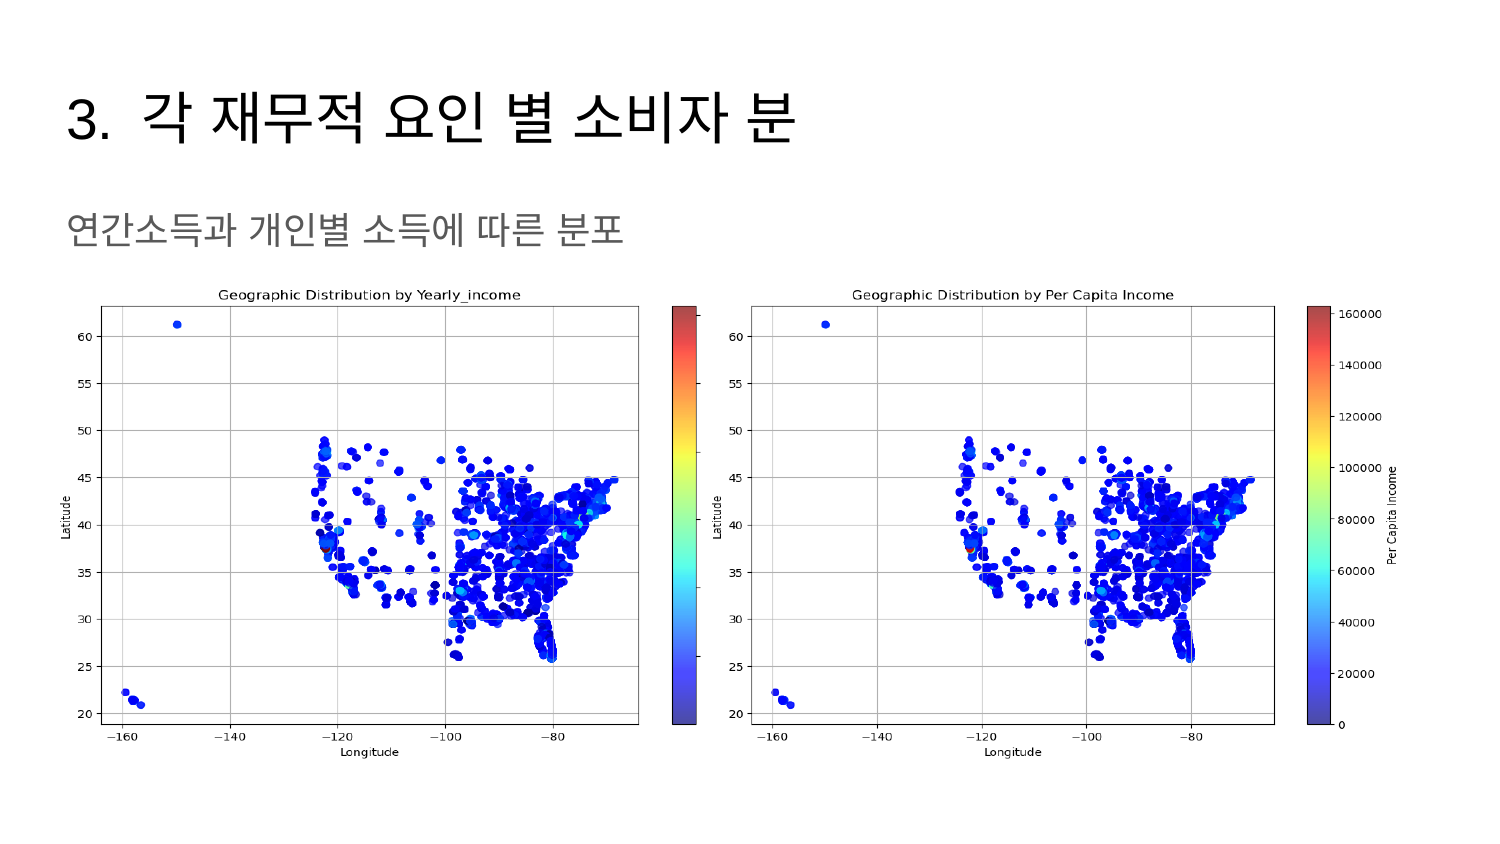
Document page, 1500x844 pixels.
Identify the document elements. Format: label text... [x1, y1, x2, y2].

title 3. 각 재무적 요인 별 소비자 분 [51, 72, 1449, 167]
list 연간소득과 개인별 소득에 따른 분포 [51, 189, 1449, 283]
picture [50, 282, 1407, 766]
